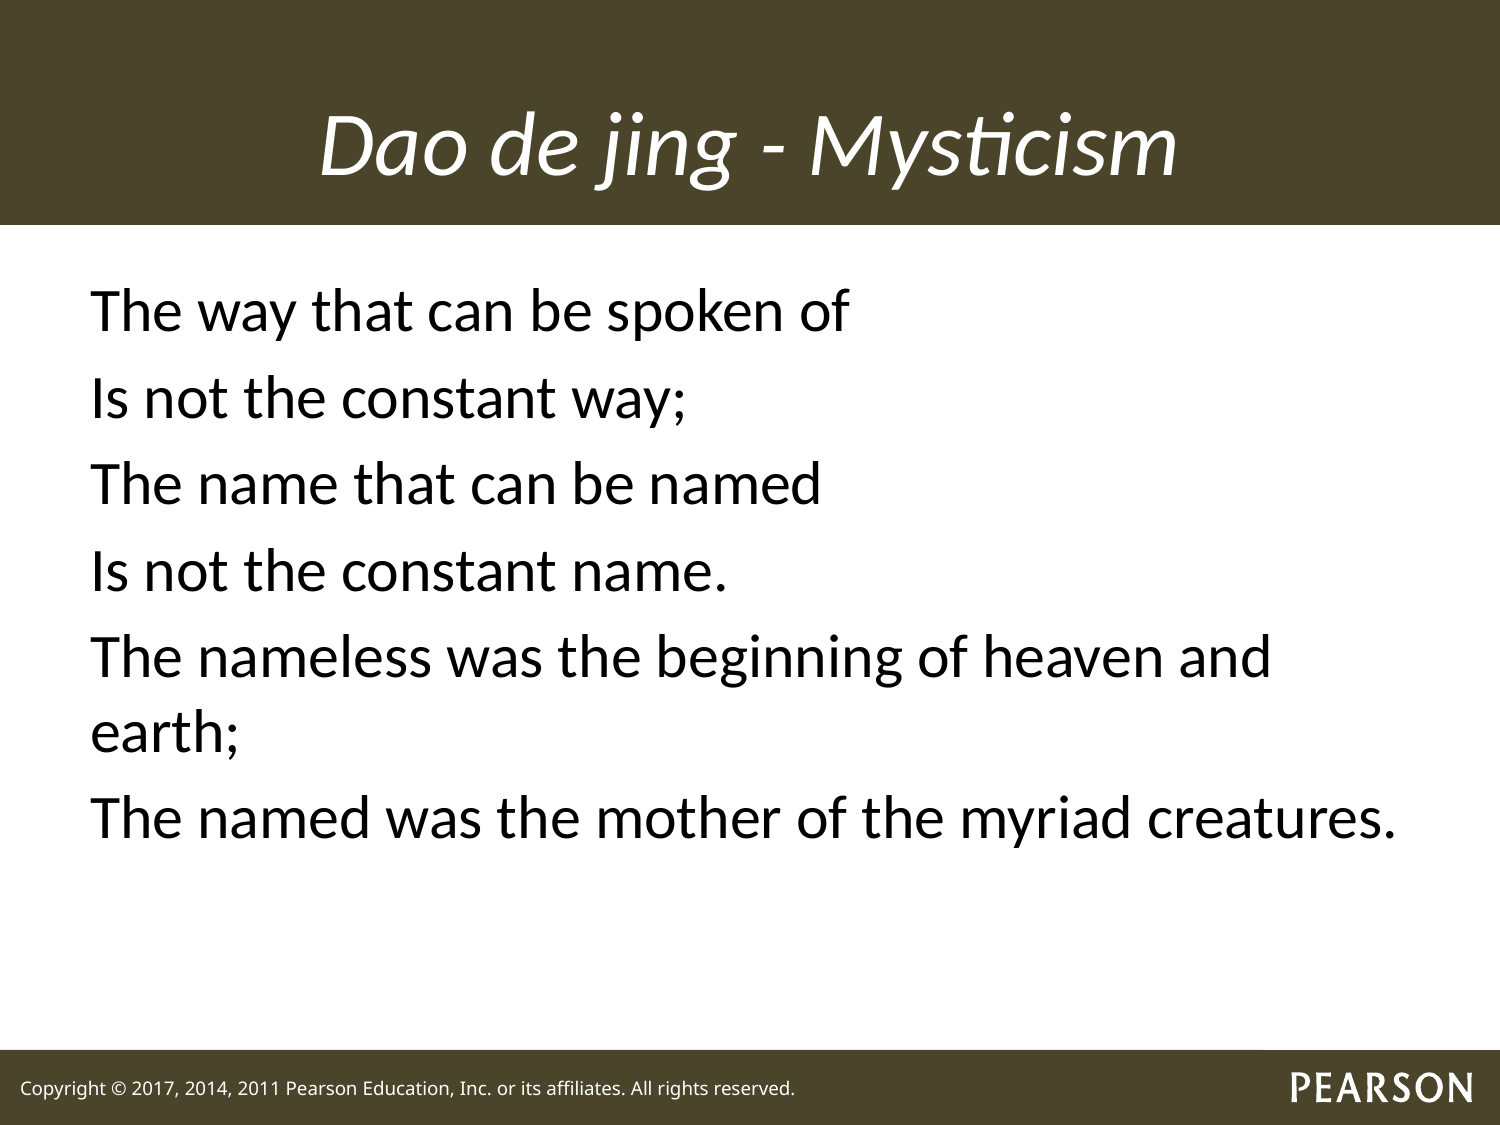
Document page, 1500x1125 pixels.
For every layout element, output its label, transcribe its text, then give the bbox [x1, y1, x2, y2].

list The way that can be spoken of Is not the constant way; The name that can be named Is not the constant name. The nameless was the beginning of heaven and earth; The named was the mother of the myriad creatures. [75, 262, 1425, 1005]
title Dao de jing - Mysticism [75, 45, 1425, 233]
